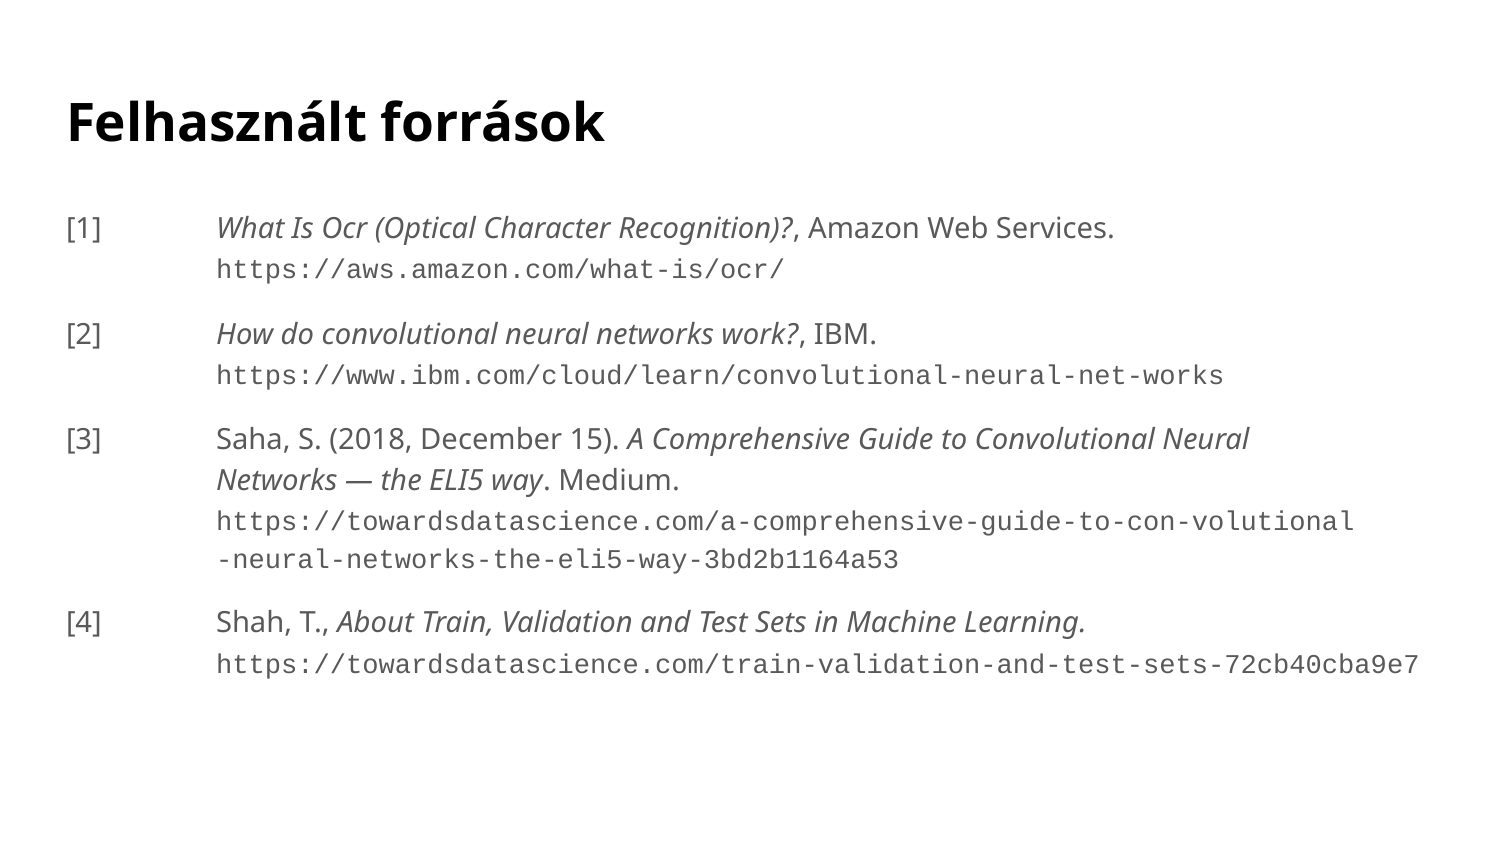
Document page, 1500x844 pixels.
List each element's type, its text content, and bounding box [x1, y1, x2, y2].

list [1] What Is Ocr (Optical Character Recognition)?, Amazon Web Services. https://aws.amazon.com/what-is/ocr/ [2] How do convolutional neural networks work?, IBM. https://www.ibm.com/cloud/learn/convolutional-neural-net-works [3] Saha, S. (2018, December 15). A Comprehensive Guide to Convolutional Neural Networks — the ELI5 way. Medium. https://towardsdatascience.com/a-comprehensive-guide-to-con-volutional -neural-networks-the-eli5-way-3bd2b1164a53 [4] Shah, T., About Train, Validation and Test Sets in Machine Learning. https://towardsdatascience.com/train-validation-and-test-sets-72cb40cba9e7 [51, 189, 1449, 750]
title Felhasznált források [51, 72, 1449, 167]
